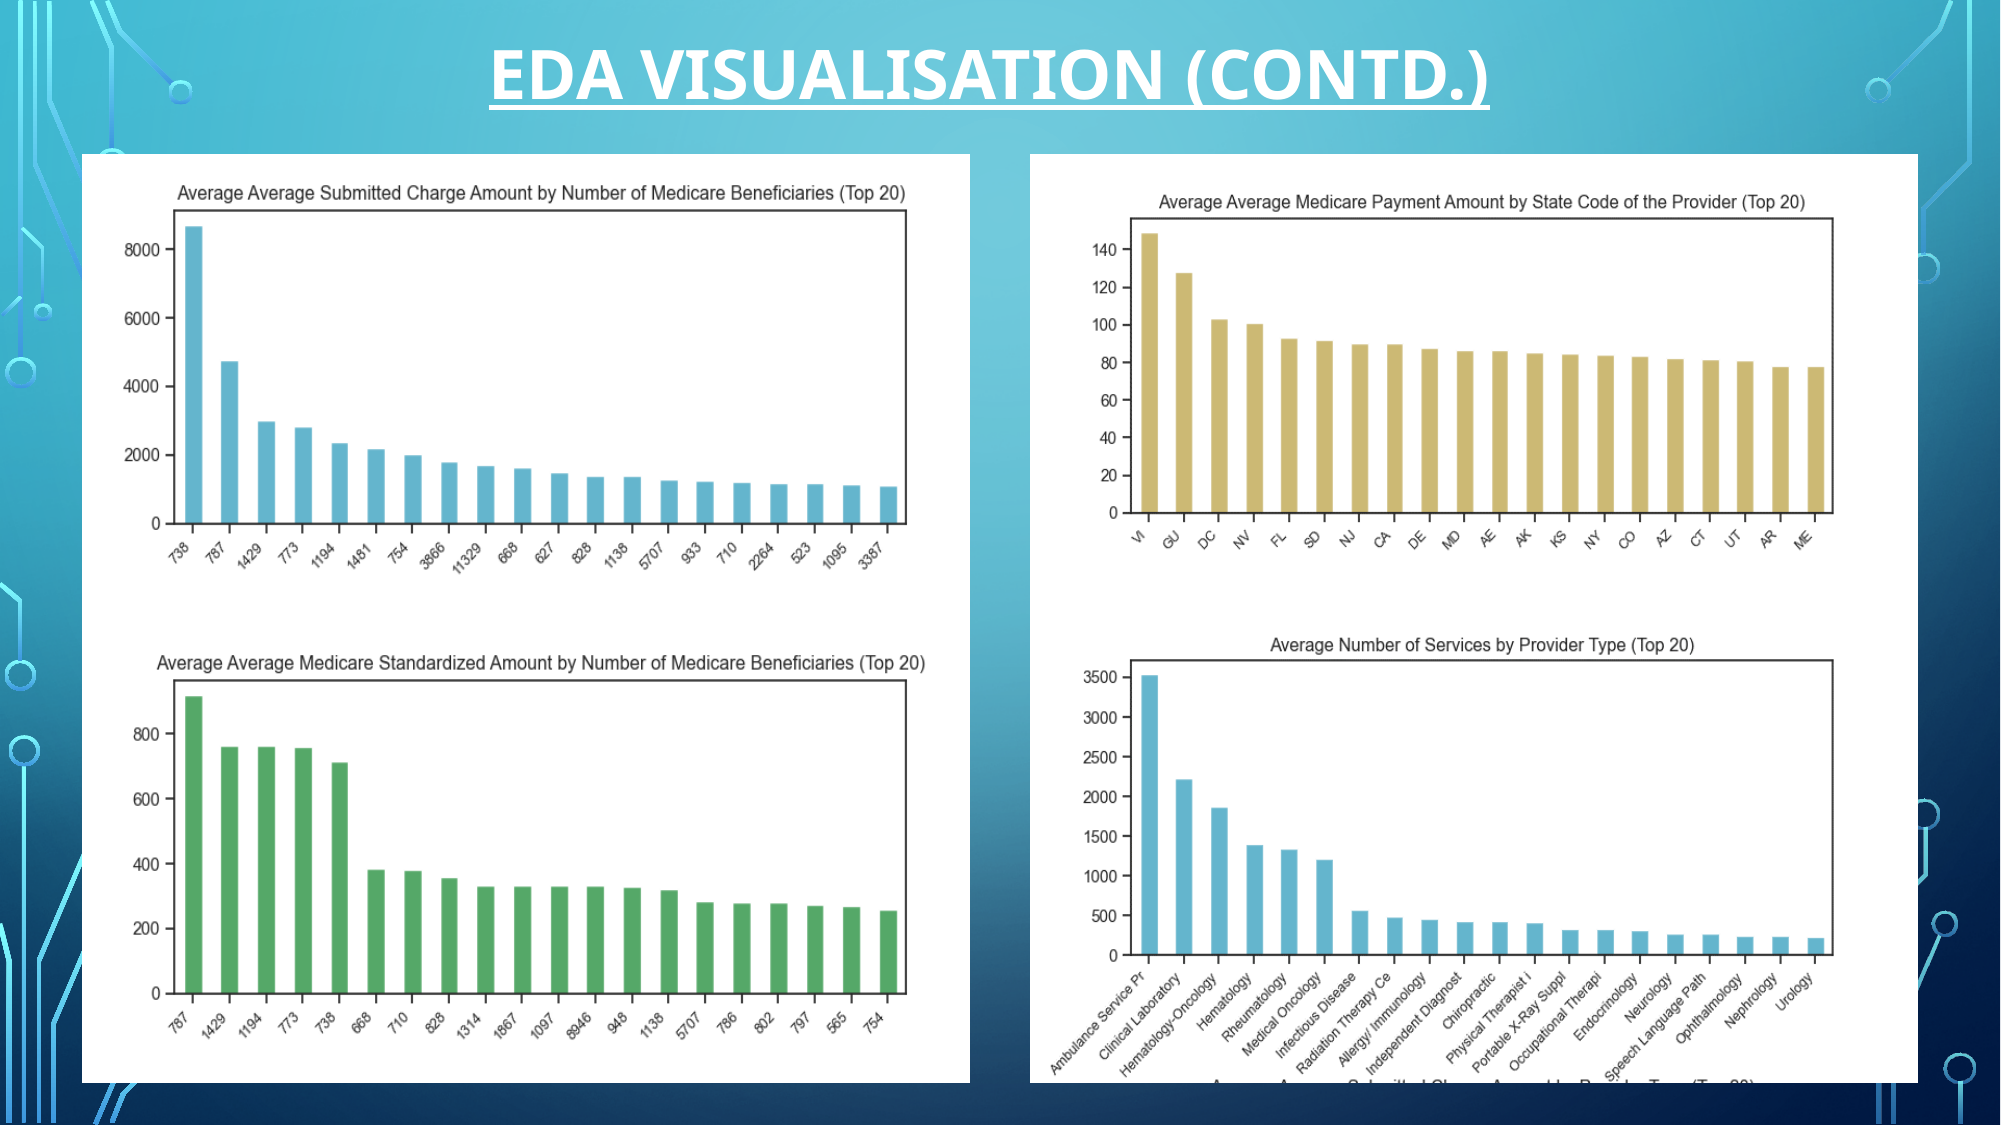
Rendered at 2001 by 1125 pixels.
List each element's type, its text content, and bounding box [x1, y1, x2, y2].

picture [82, 154, 970, 1083]
picture [1030, 154, 1918, 1083]
title EDA Visualisation (CONTD.) [473, 0, 1527, 155]
